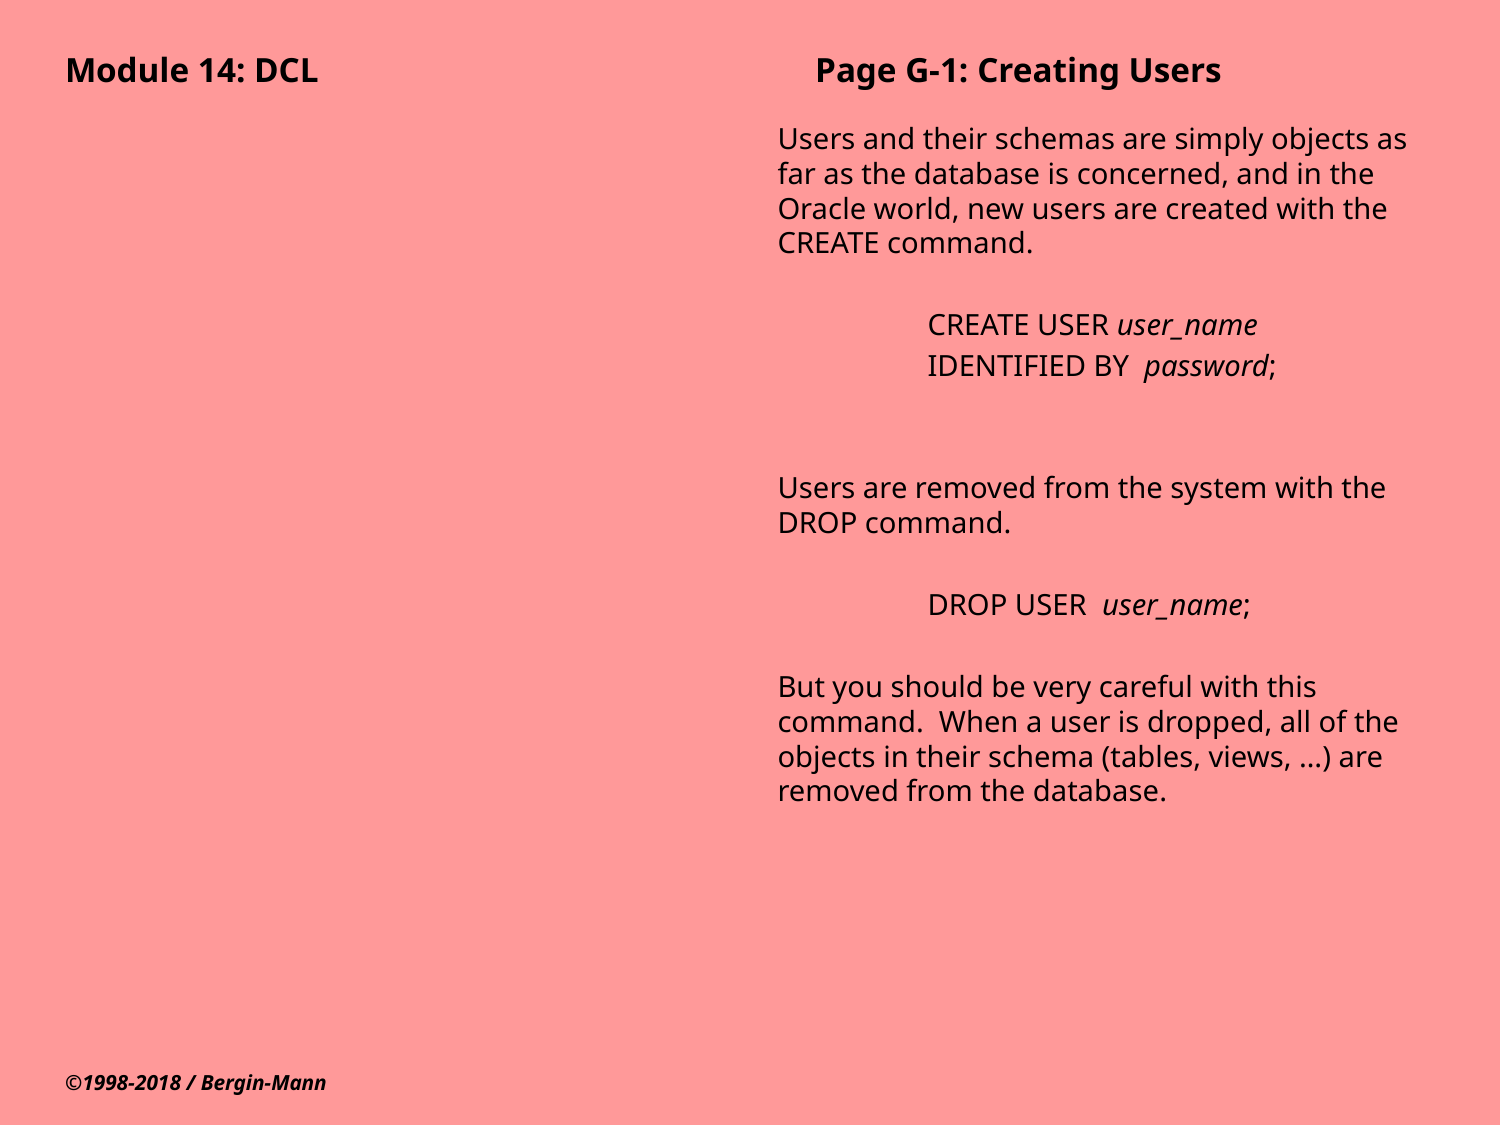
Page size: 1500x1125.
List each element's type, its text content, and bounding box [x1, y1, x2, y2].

title Module 14: DCL Page G-1: Creating Users [50, 37, 1450, 100]
slide_number ©1998-2018 / Bergin-Mann [50, 1062, 425, 1100]
list Users and their schemas are simply objects as far as the database is concerned, and in the Oracle world, new users are created with the CREATE command. CREATE USER user_name IDENTIFIED BY password; Users are removed from the system with the DROP command. DROP USER user_name; But you should be very careful with this command. When a user is dropped, all of the objects in their schema (tables, views, …) are removed from the database. [762, 112, 1450, 1050]
